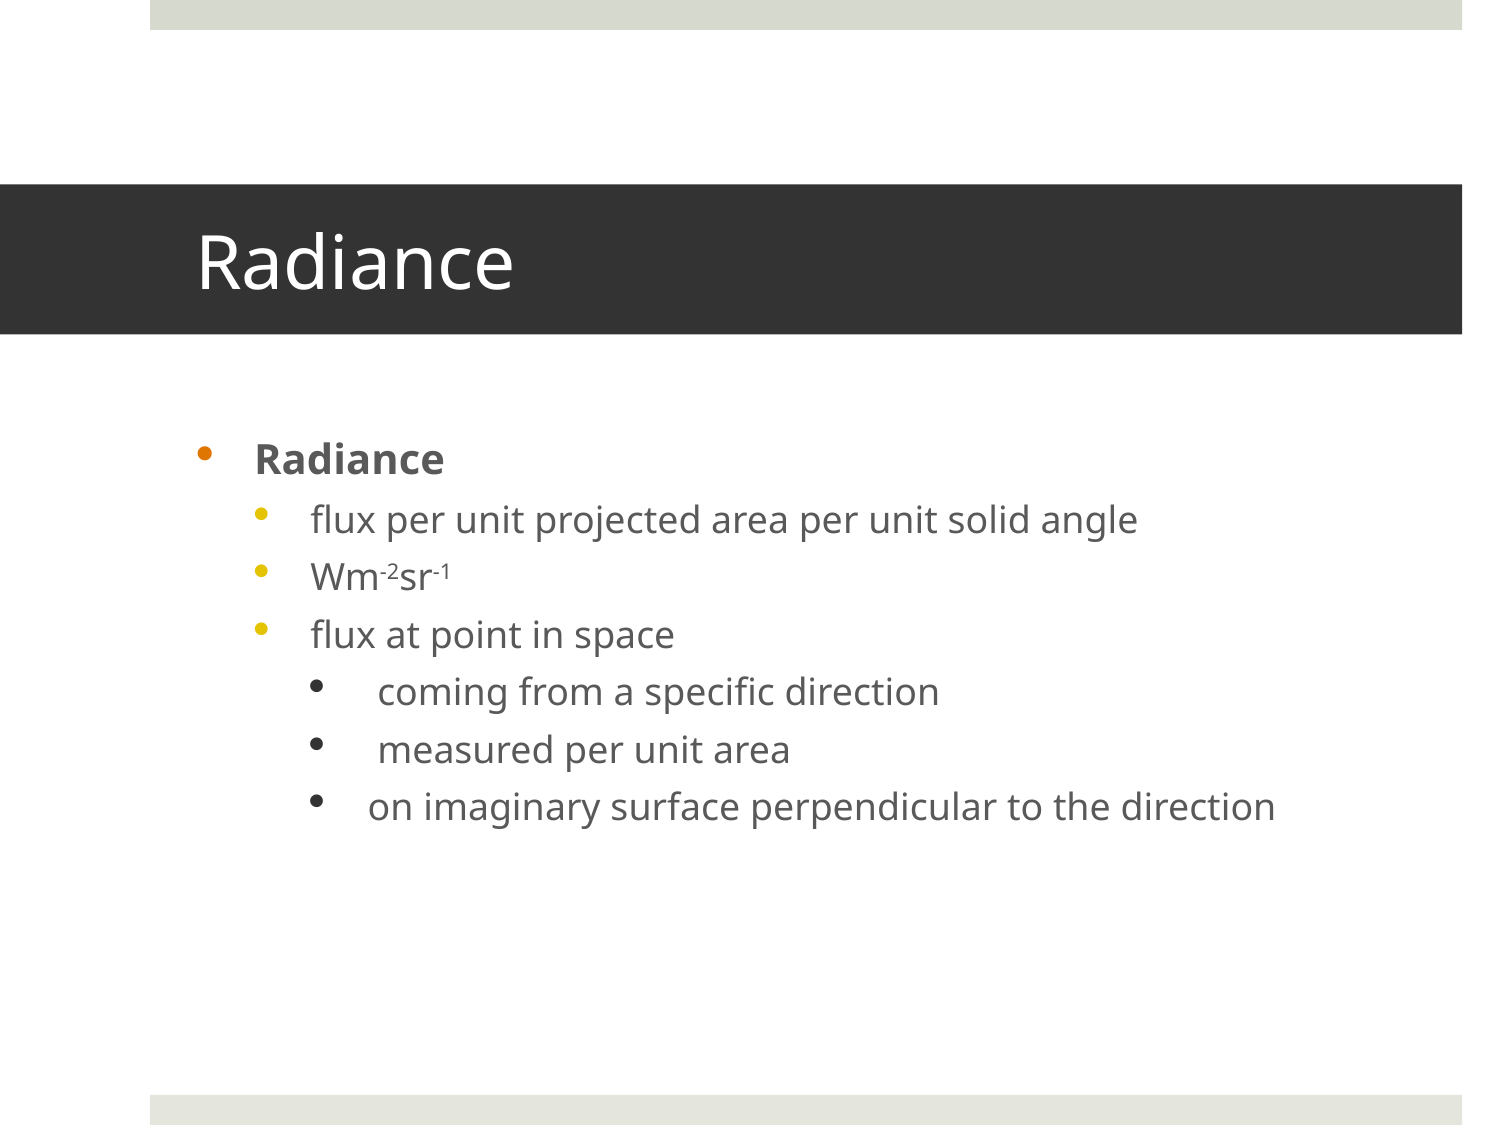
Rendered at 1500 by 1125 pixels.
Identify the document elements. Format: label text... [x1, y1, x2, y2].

list Radiance flux per unit projected area per unit solid angle Wm-2sr-1 flux at point in space coming from a specific direction measured per unit area on imaginary surface perpendicular to the direction [182, 425, 1432, 1028]
title Radiance [0, 184, 1463, 335]
